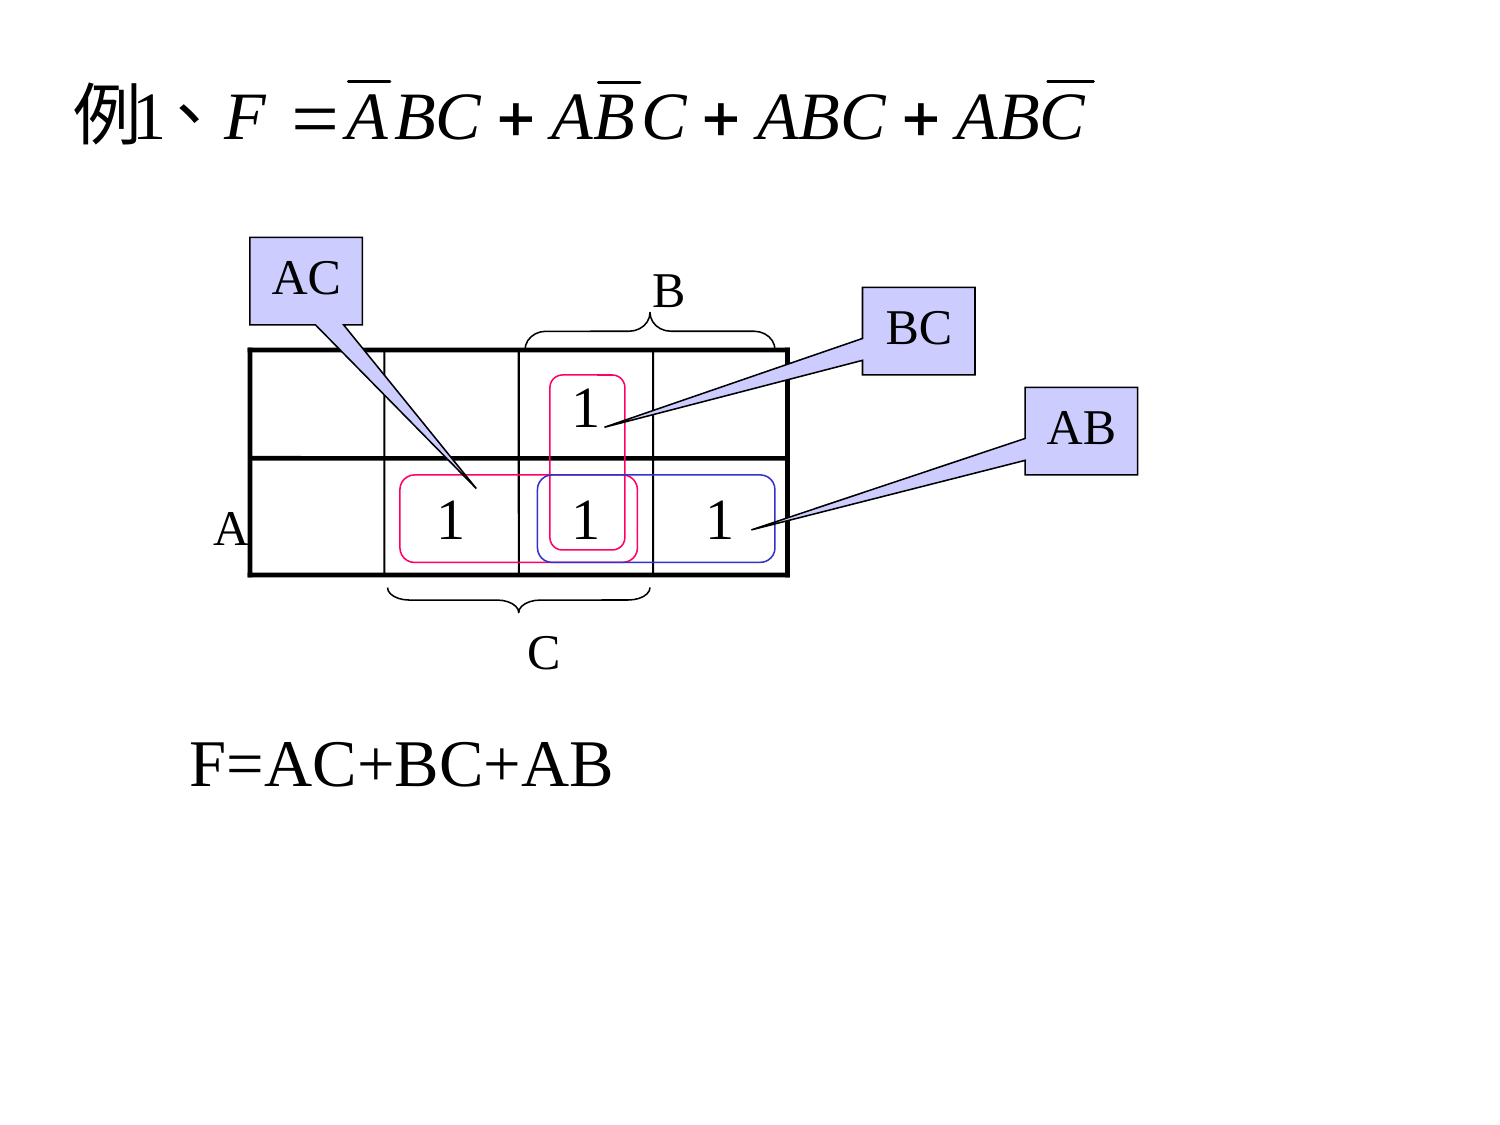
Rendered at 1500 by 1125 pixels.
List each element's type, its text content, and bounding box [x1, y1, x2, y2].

text_box AC [249, 237, 363, 249]
text_box F=AC+BC+AB [174, 712, 800, 808]
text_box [187, 249, 788, 688]
text_box AB [788, 387, 1138, 521]
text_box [65, 66, 1107, 163]
text_box BC [788, 287, 976, 380]
